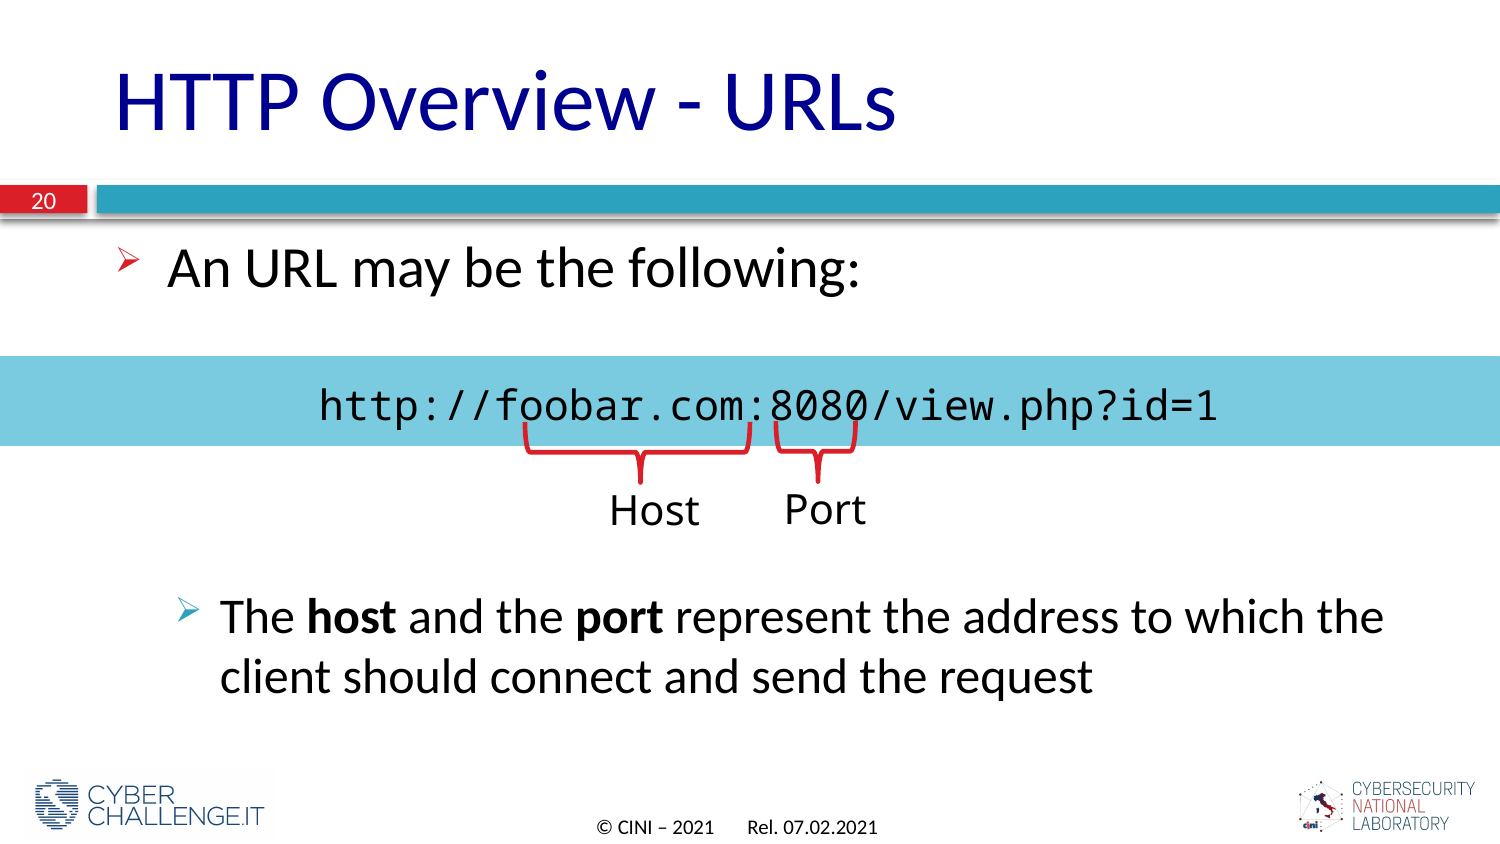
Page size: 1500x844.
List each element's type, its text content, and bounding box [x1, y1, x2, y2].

text_box [775, 420, 857, 475]
text_box Host [593, 476, 782, 542]
text_box [1438, 356, 1500, 446]
picture [24, 768, 275, 842]
text_box [524, 421, 751, 476]
list An URL may be the following: http://foobar.com:8080/view.php?id=1 The host and the port represent the address to which the client should connect and send the request [99, 221, 1438, 760]
picture [1299, 781, 1475, 832]
slide_number 20 [0, 184, 88, 215]
text_box Port [768, 475, 957, 541]
title HTTP Overview - URLs [99, 19, 1438, 185]
text_box [0, 356, 99, 446]
